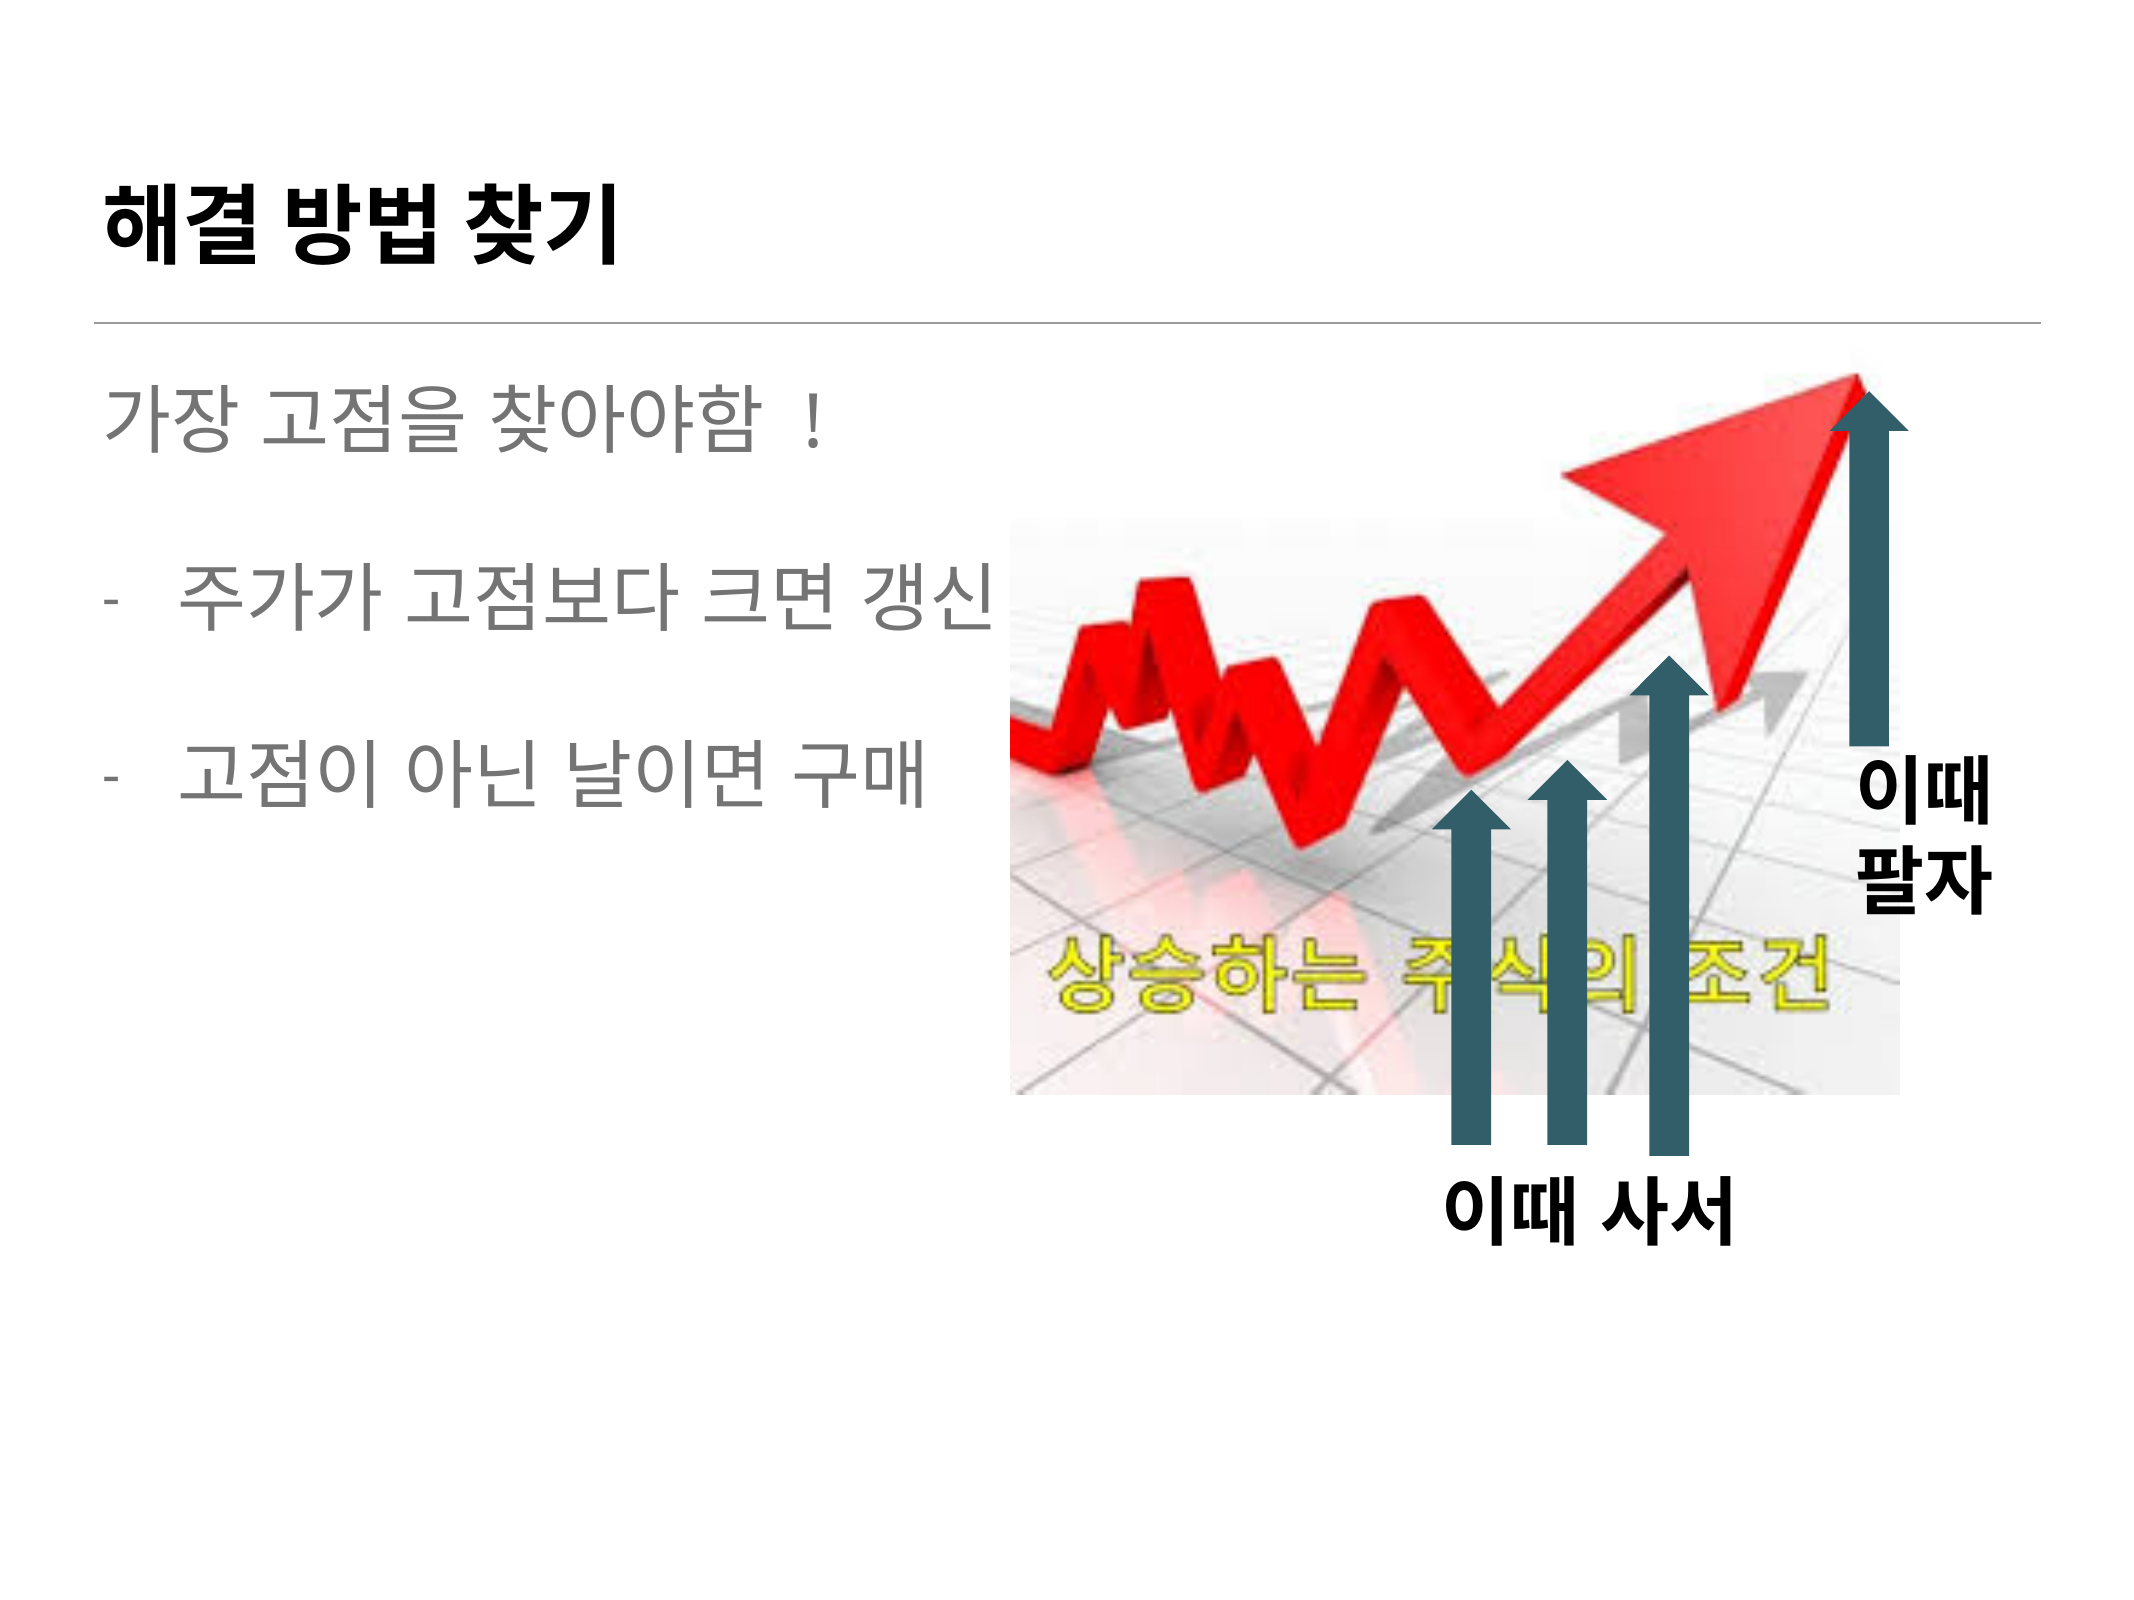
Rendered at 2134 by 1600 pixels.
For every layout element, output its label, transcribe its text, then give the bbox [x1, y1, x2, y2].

text_box [1649, 1095, 1690, 1156]
text_box [1451, 1095, 1492, 1145]
picture [1010, 346, 1901, 1095]
title 해결 방법 찾기 [93, 53, 2041, 284]
text_box [1547, 1095, 1588, 1145]
text_box [1901, 423, 1909, 431]
text_box 이때 팔자 [1901, 734, 2081, 932]
text_box 이때 사서 [1315, 1156, 1864, 1263]
list 가장 고점을 찾아야함 ! 주가가 고점보다 크면 갱신 고점이 아닌 날이면 구매 [93, 364, 2041, 1459]
